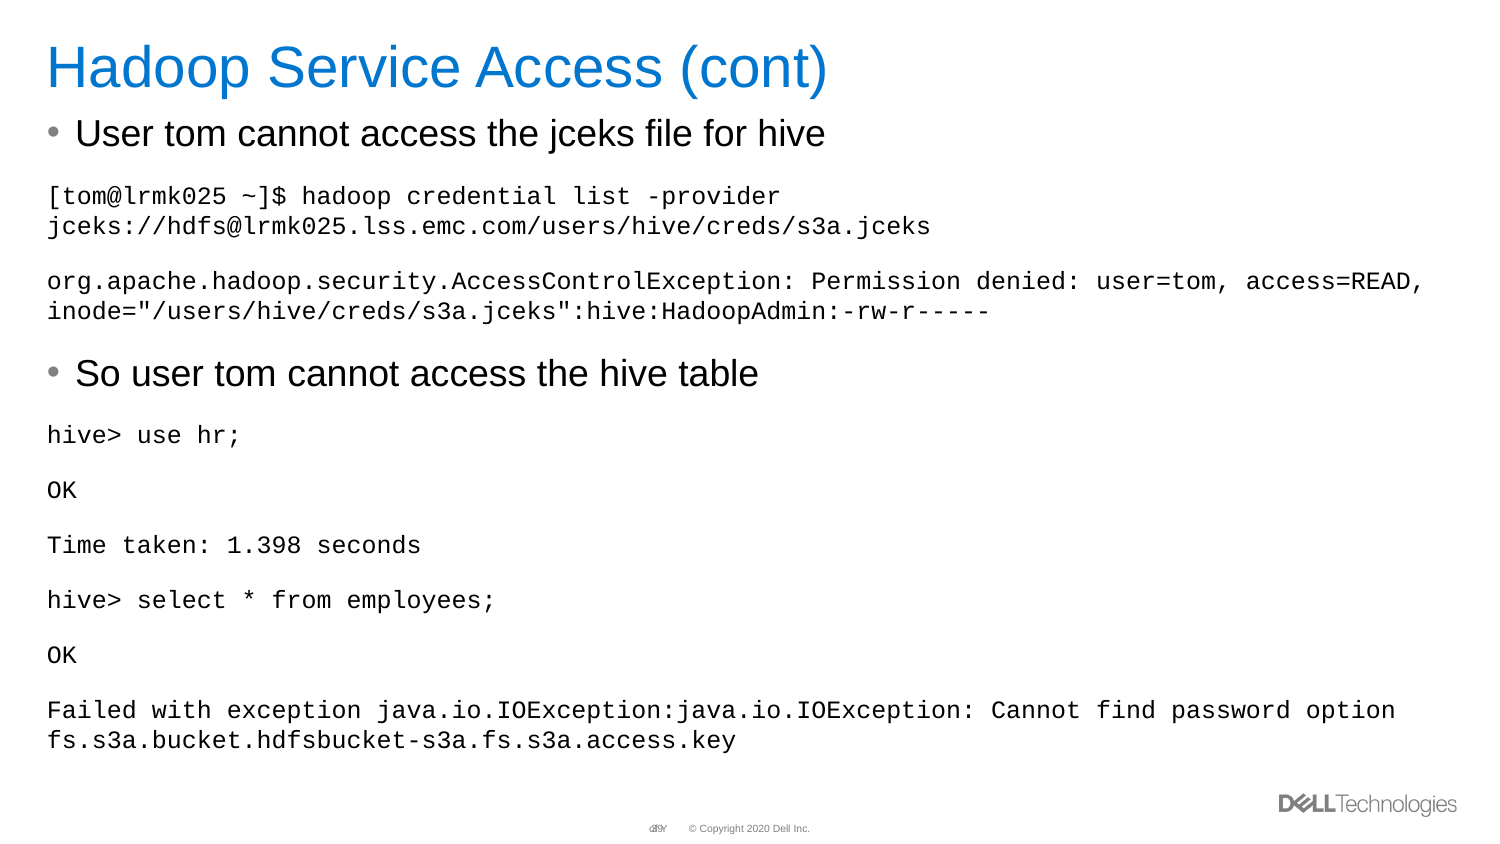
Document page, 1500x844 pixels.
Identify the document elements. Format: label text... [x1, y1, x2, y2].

list User tom cannot access the jceks file for hive [tom@lrmk025 ~]$ hadoop credential list -provider jceks://hdfs@lrmk025.lss.emc.com/users/hive/creds/s3a.jceks org.apache.hadoop.security.AccessControlException: Permission denied: user=tom, access=READ, inode="/users/hive/creds/s3a.jceks":hive:HadoopAdmin:-rw-r----- So user tom cannot access the hive table hive> use hr; OK Time taken: 1.398 seconds hive> select * from employees; OK Failed with exception java.io.IOException:java.io.IOException: Cannot find password option fs.s3a.bucket.hdfsbucket-s3a.fs.s3a.access.key [46, 109, 1454, 785]
title Hadoop Service Access (cont) [46, 37, 1454, 102]
picture [1279, 793, 1457, 817]
